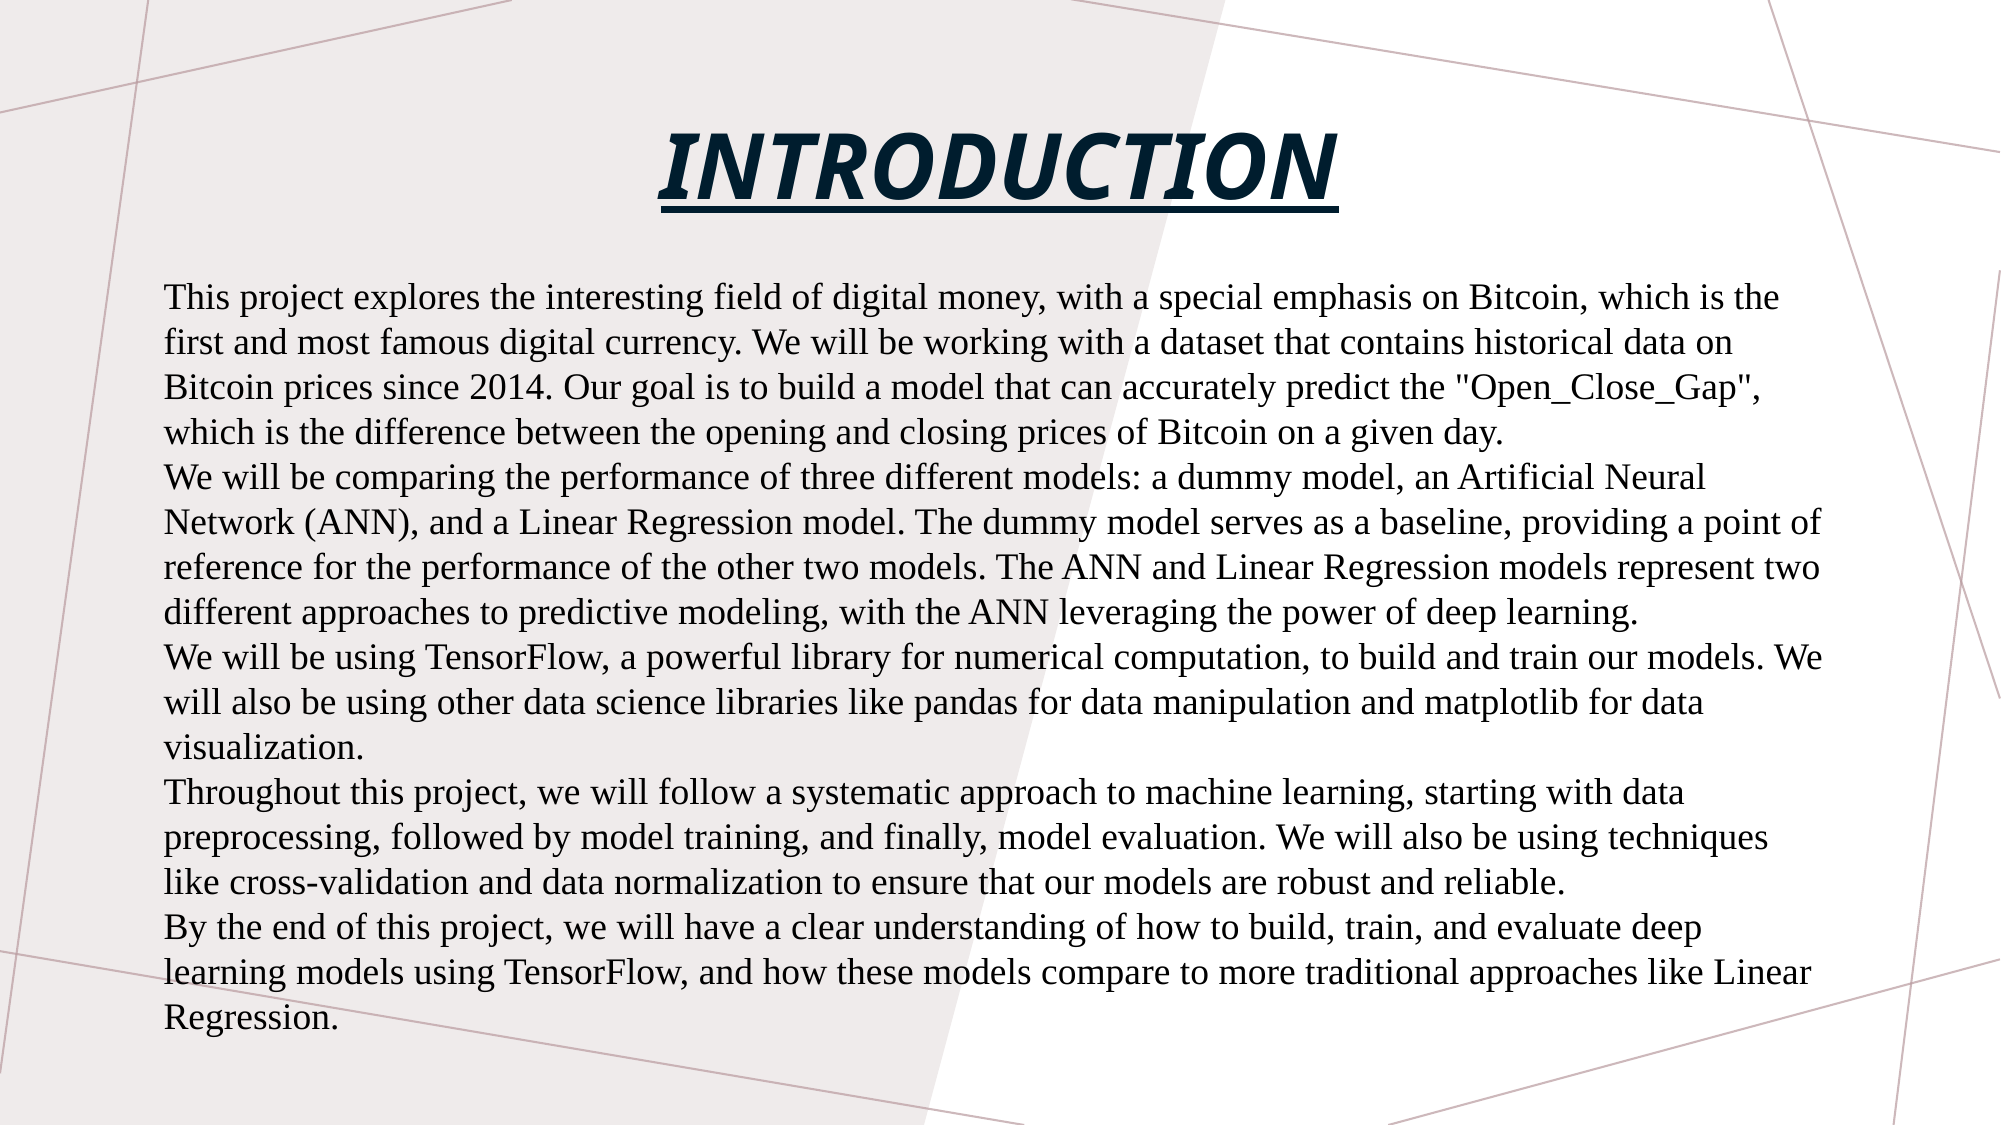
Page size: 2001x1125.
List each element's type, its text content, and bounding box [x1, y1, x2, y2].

text_box This project explores the interesting field of digital money, with a special emphasis on Bitcoin, which is the first and most famous digital currency. We will be working with a dataset that contains historical data on Bitcoin prices since 2014. Our goal is to build a model that can accurately predict the "Open_Close_Gap", which is the difference between the opening and closing prices of Bitcoin on a given day. We will be comparing the performance of three different models: a dummy model, an Artificial Neural Network (ANN), and a Linear Regression model. The dummy model serves as a baseline, providing a point of reference for the performance of the other two models. The ANN and Linear Regression models represent two different approaches to predictive modeling, with the ANN leveraging the power of deep learning. We will be using TensorFlow, a powerful library for numerical computation, to build and train our models. We will also be using other data science libraries like pandas for data manipulation and matplotlib for data visualization. Throughout this project, we will follow a systematic approach to machine learning, starting with data preprocessing, followed by model training, and finally, model evaluation. We will also be using techniques like cross-validation and data normalization to ensure that our models are robust and reliable. By the end of this project, we will have a clear understanding of how to build, train, and evaluate deep learning models using TensorFlow, and how these models compare to more traditional approaches like Linear Regression. [148, 264, 1852, 1044]
title introduction [249, 73, 1750, 227]
